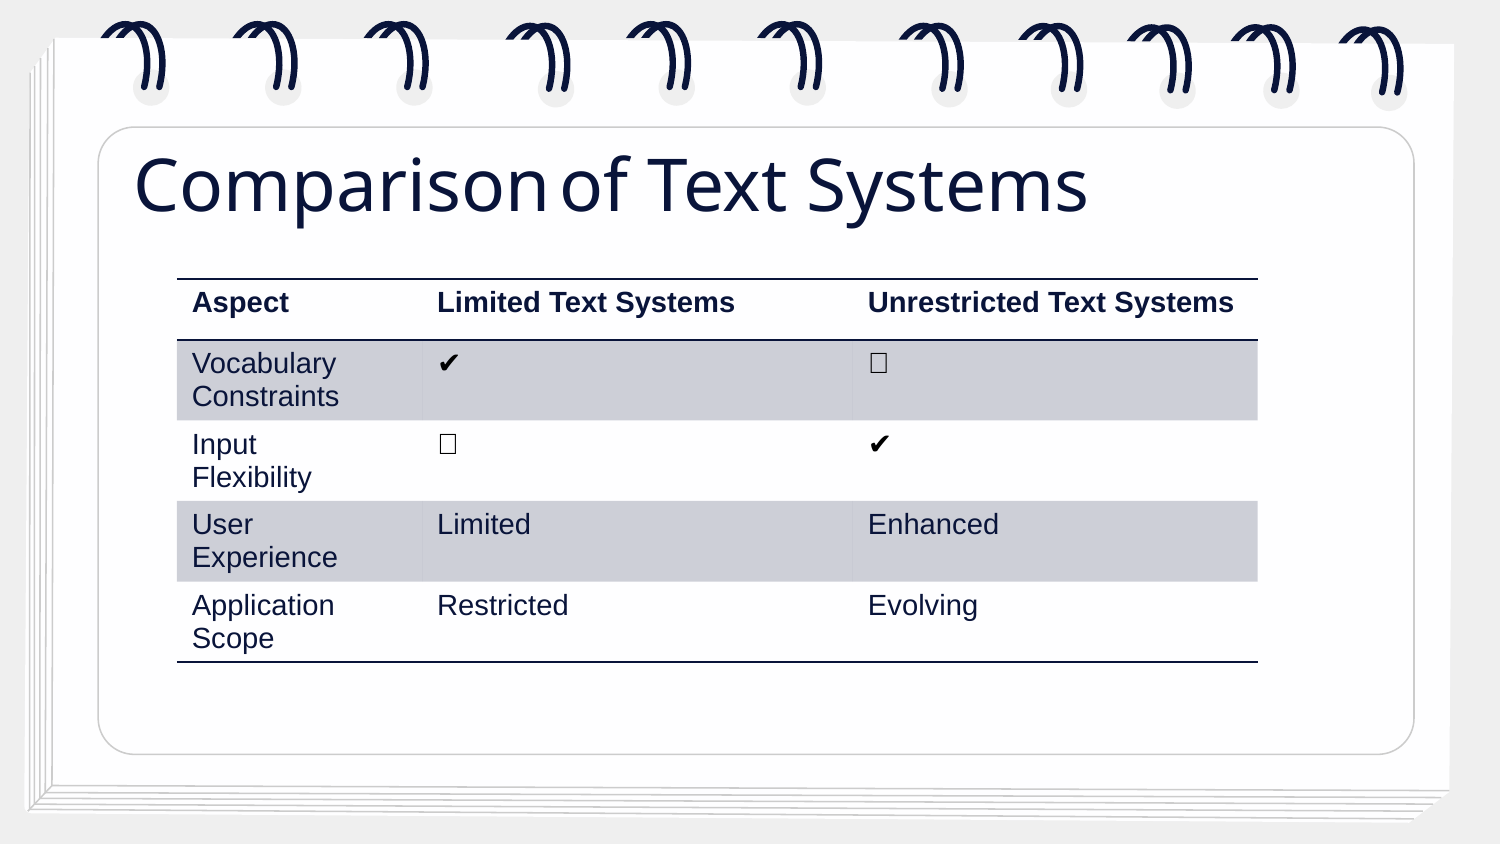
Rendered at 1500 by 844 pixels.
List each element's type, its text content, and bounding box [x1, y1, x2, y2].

table_cell Enhanced [853, 501, 1258, 582]
table_cell ❌ [422, 420, 853, 501]
table_cell Vocabulary Constraints [177, 341, 422, 420]
table_header Limited Text Systems [422, 280, 853, 339]
table_cell Limited [422, 501, 853, 582]
table_cell Evolving [853, 582, 1258, 661]
text_box Comparison of Text Systems [118, 123, 1382, 217]
table_cell ✔️ [853, 420, 1258, 501]
table_cell Application Scope [177, 582, 422, 661]
table_cell ✔️ [422, 341, 853, 420]
table_cell User Experience [177, 501, 422, 582]
table_header Unrestricted Text Systems [853, 280, 1258, 339]
table_cell Input Flexibility [177, 420, 422, 501]
table_header Aspect [177, 280, 422, 339]
table_cell Restricted [422, 582, 853, 661]
table_cell ❌ [853, 341, 1258, 420]
